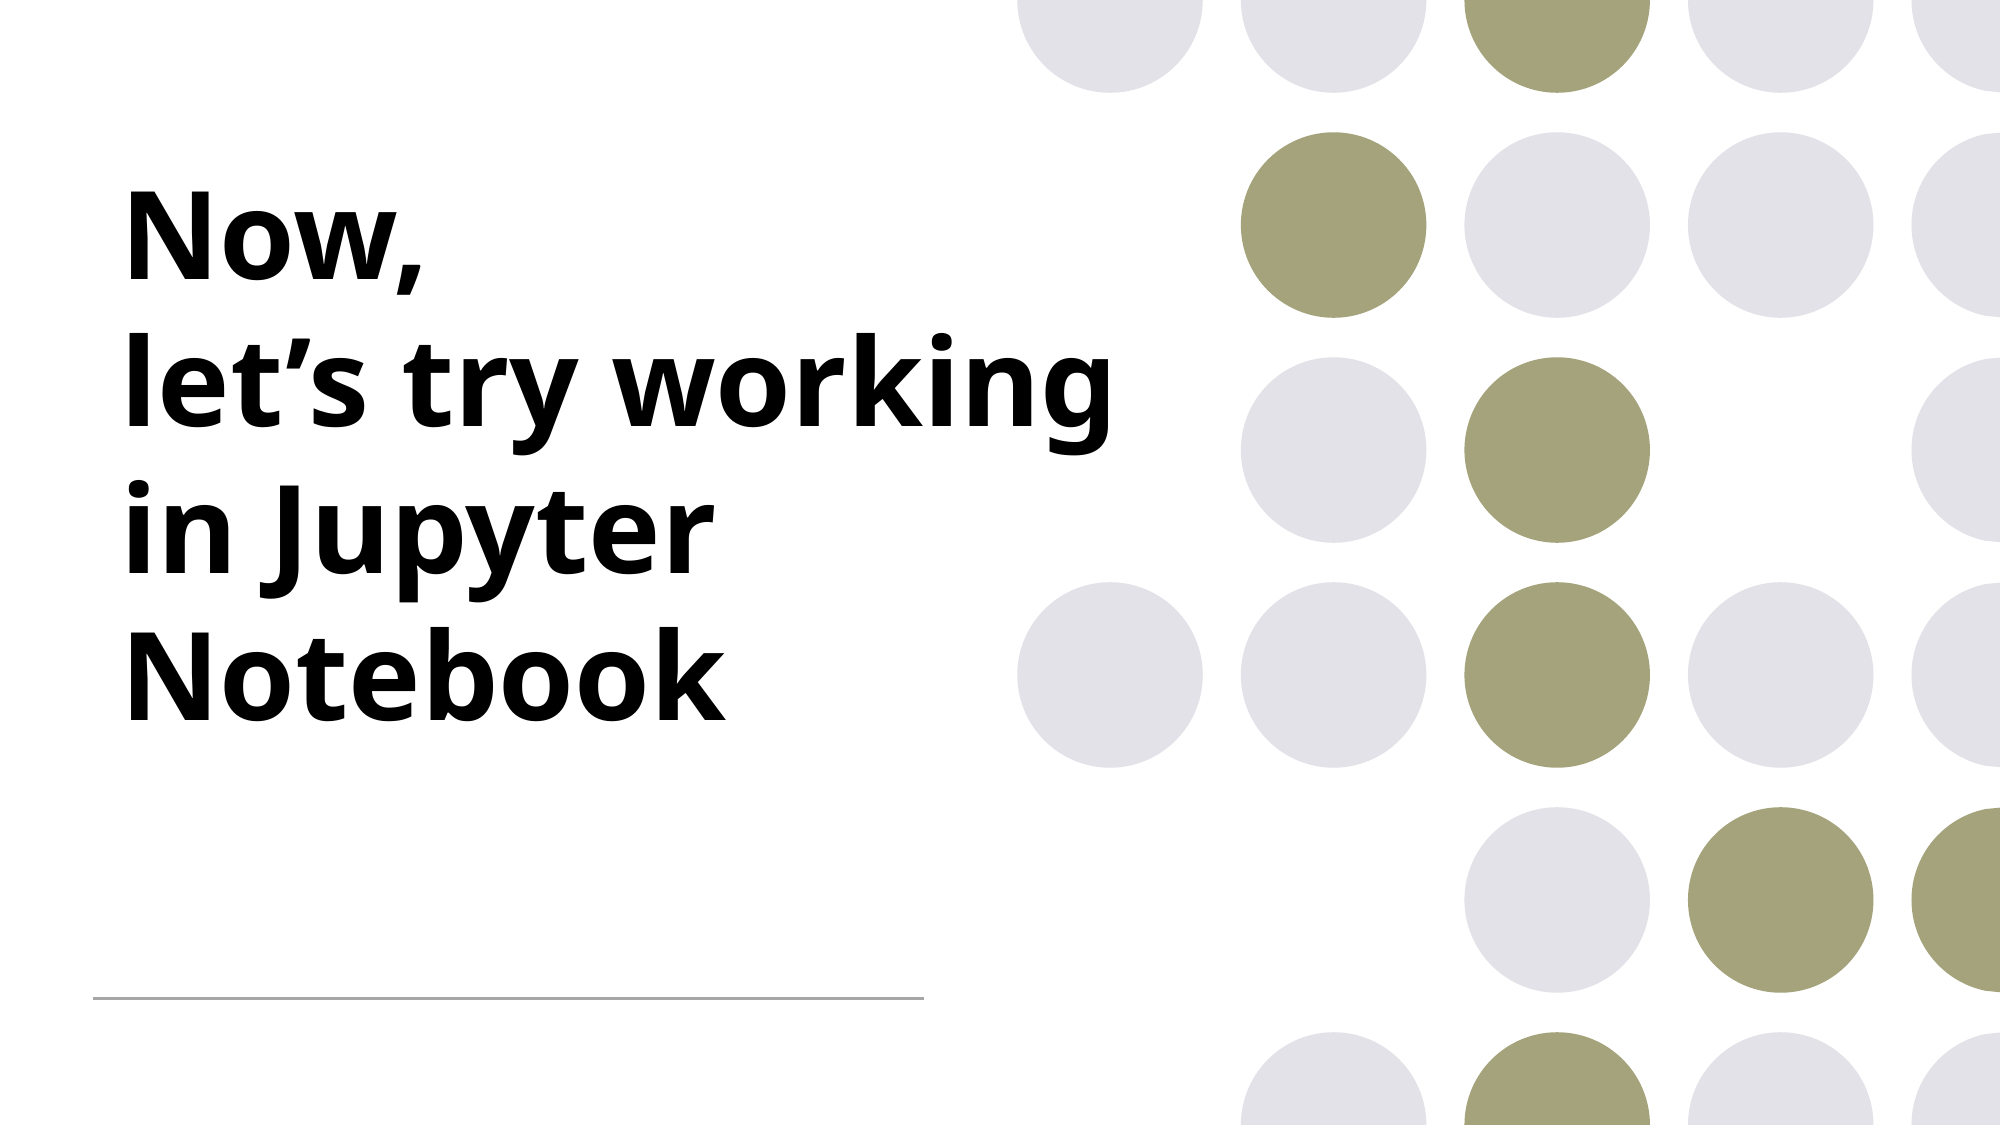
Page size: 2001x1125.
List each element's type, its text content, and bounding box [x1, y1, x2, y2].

title Now, let’s try working in Jupyter Notebook [105, 149, 1155, 762]
